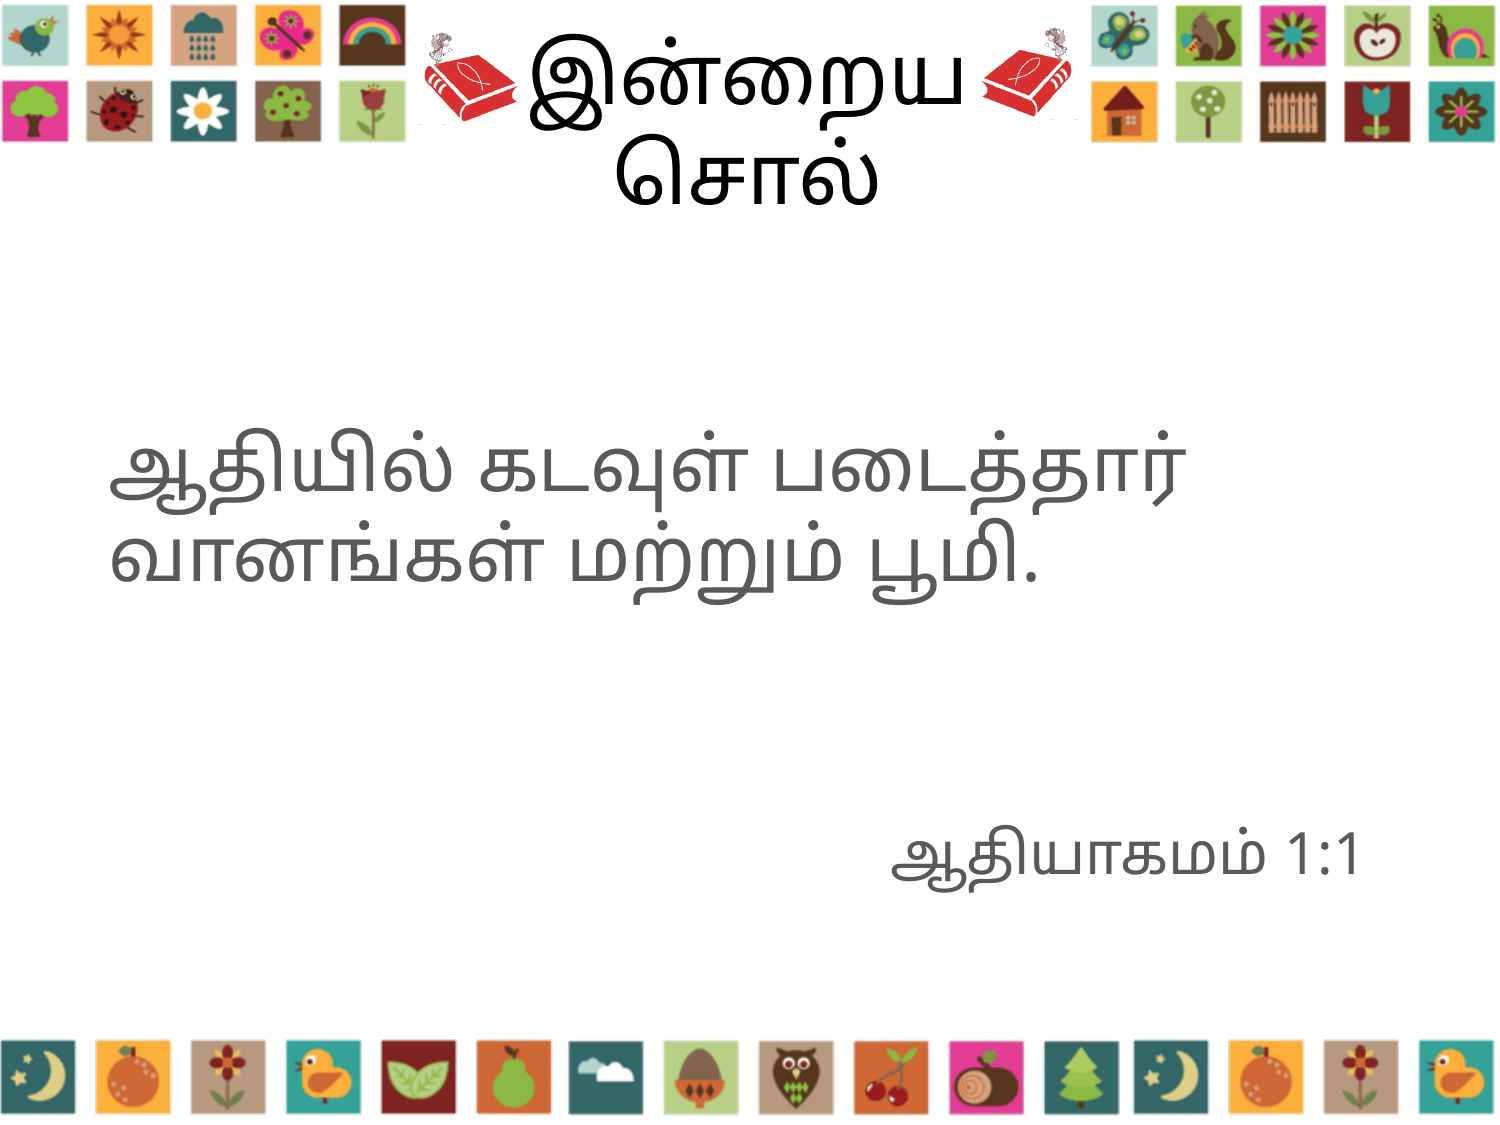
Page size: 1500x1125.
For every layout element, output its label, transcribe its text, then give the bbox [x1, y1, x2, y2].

text_box ஆதியாகமம் 1:1 [812, 809, 1445, 894]
text_box ஆதியில் கடவுள் படைத்தார் வானங்கள் மற்றும் பூமி. [94, 408, 1441, 604]
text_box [0, 1028, 1500, 1118]
text_box இன்றைய சொல் [414, 13, 1080, 229]
picture [950, 3, 1500, 150]
picture [0, 3, 550, 150]
